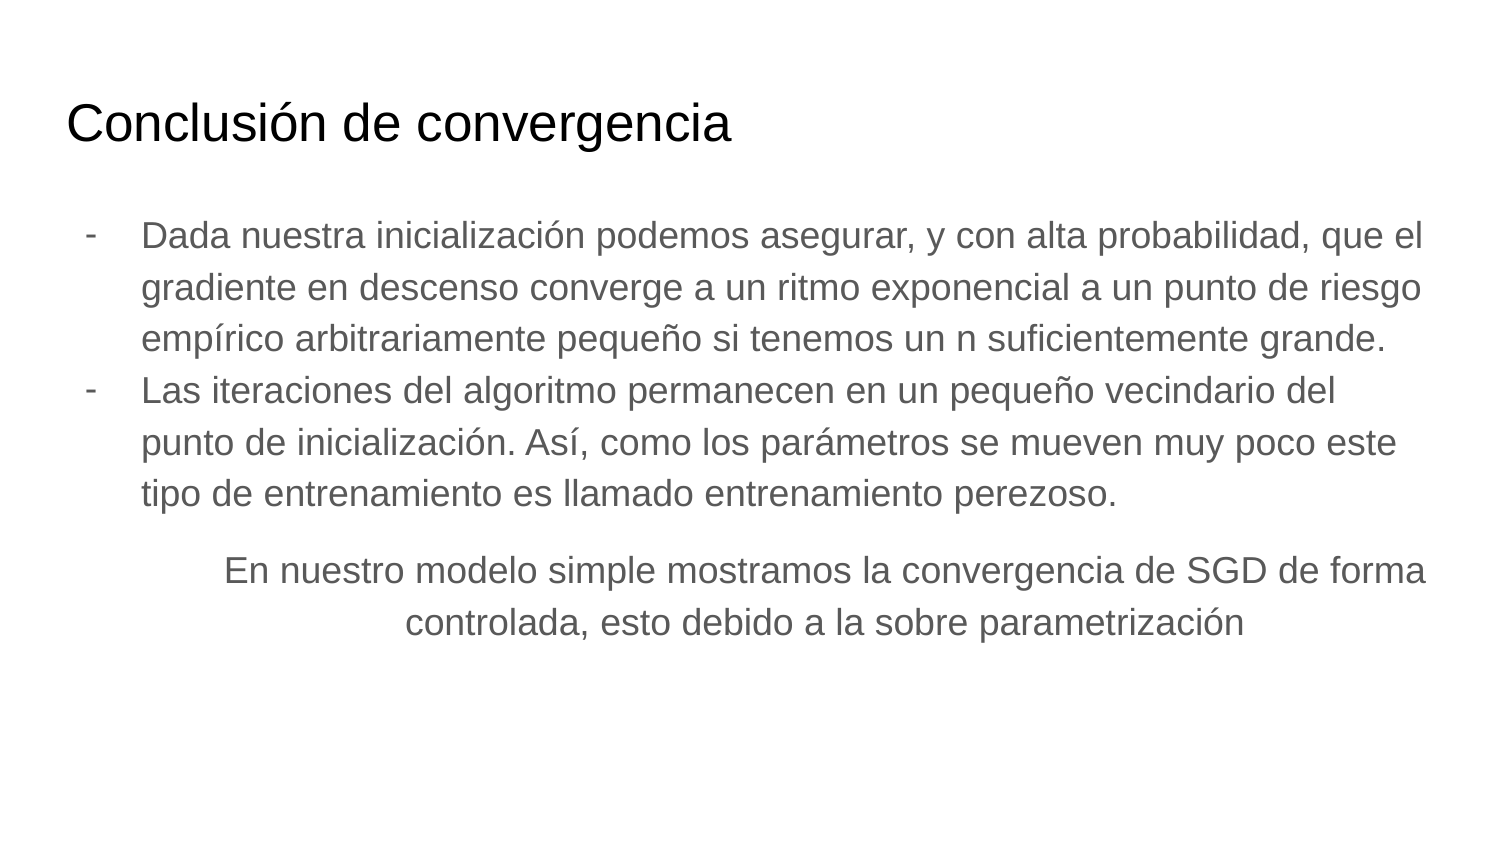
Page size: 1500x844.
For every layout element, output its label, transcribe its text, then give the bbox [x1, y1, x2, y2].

list Dada nuestra inicialización podemos asegurar, y con alta probabilidad, que el gradiente en descenso converge a un ritmo exponencial a un punto de riesgo empírico arbitrariamente pequeño si tenemos un n suficientemente grande. Las iteraciones del algoritmo permanecen en un pequeño vecindario del punto de inicialización. Así, como los parámetros se mueven muy poco este tipo de entrenamiento es llamado entrenamiento perezoso. En nuestro modelo simple mostramos la convergencia de SGD de forma controlada, esto debido a la sobre parametrización [51, 189, 1449, 750]
title Conclusión de convergencia [51, 72, 1449, 167]
